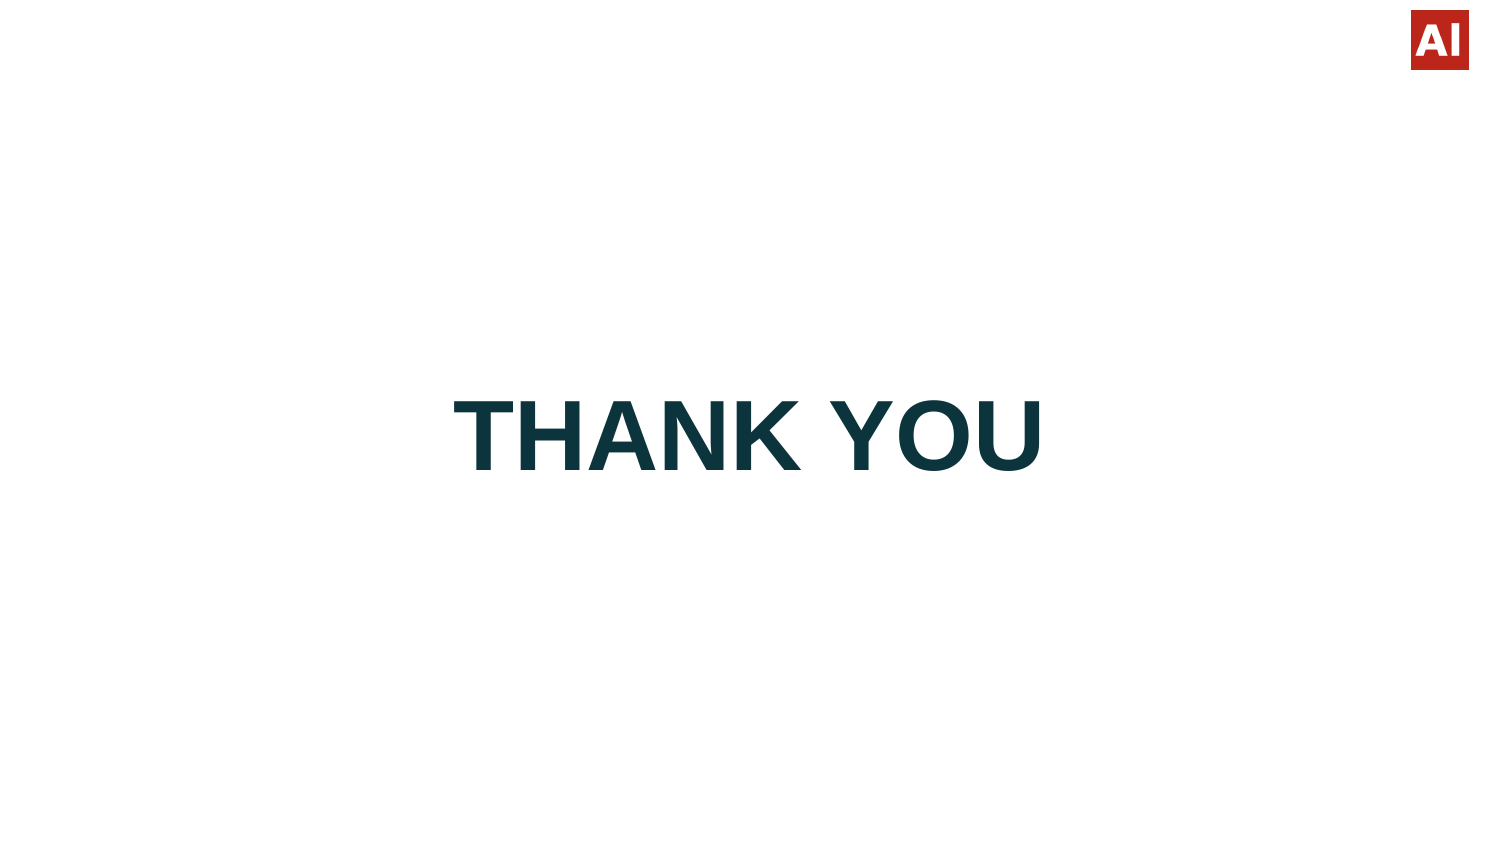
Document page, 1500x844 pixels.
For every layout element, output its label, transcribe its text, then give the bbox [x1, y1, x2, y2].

list THANK YOU [159, 126, 1341, 718]
picture [1411, 10, 1469, 70]
